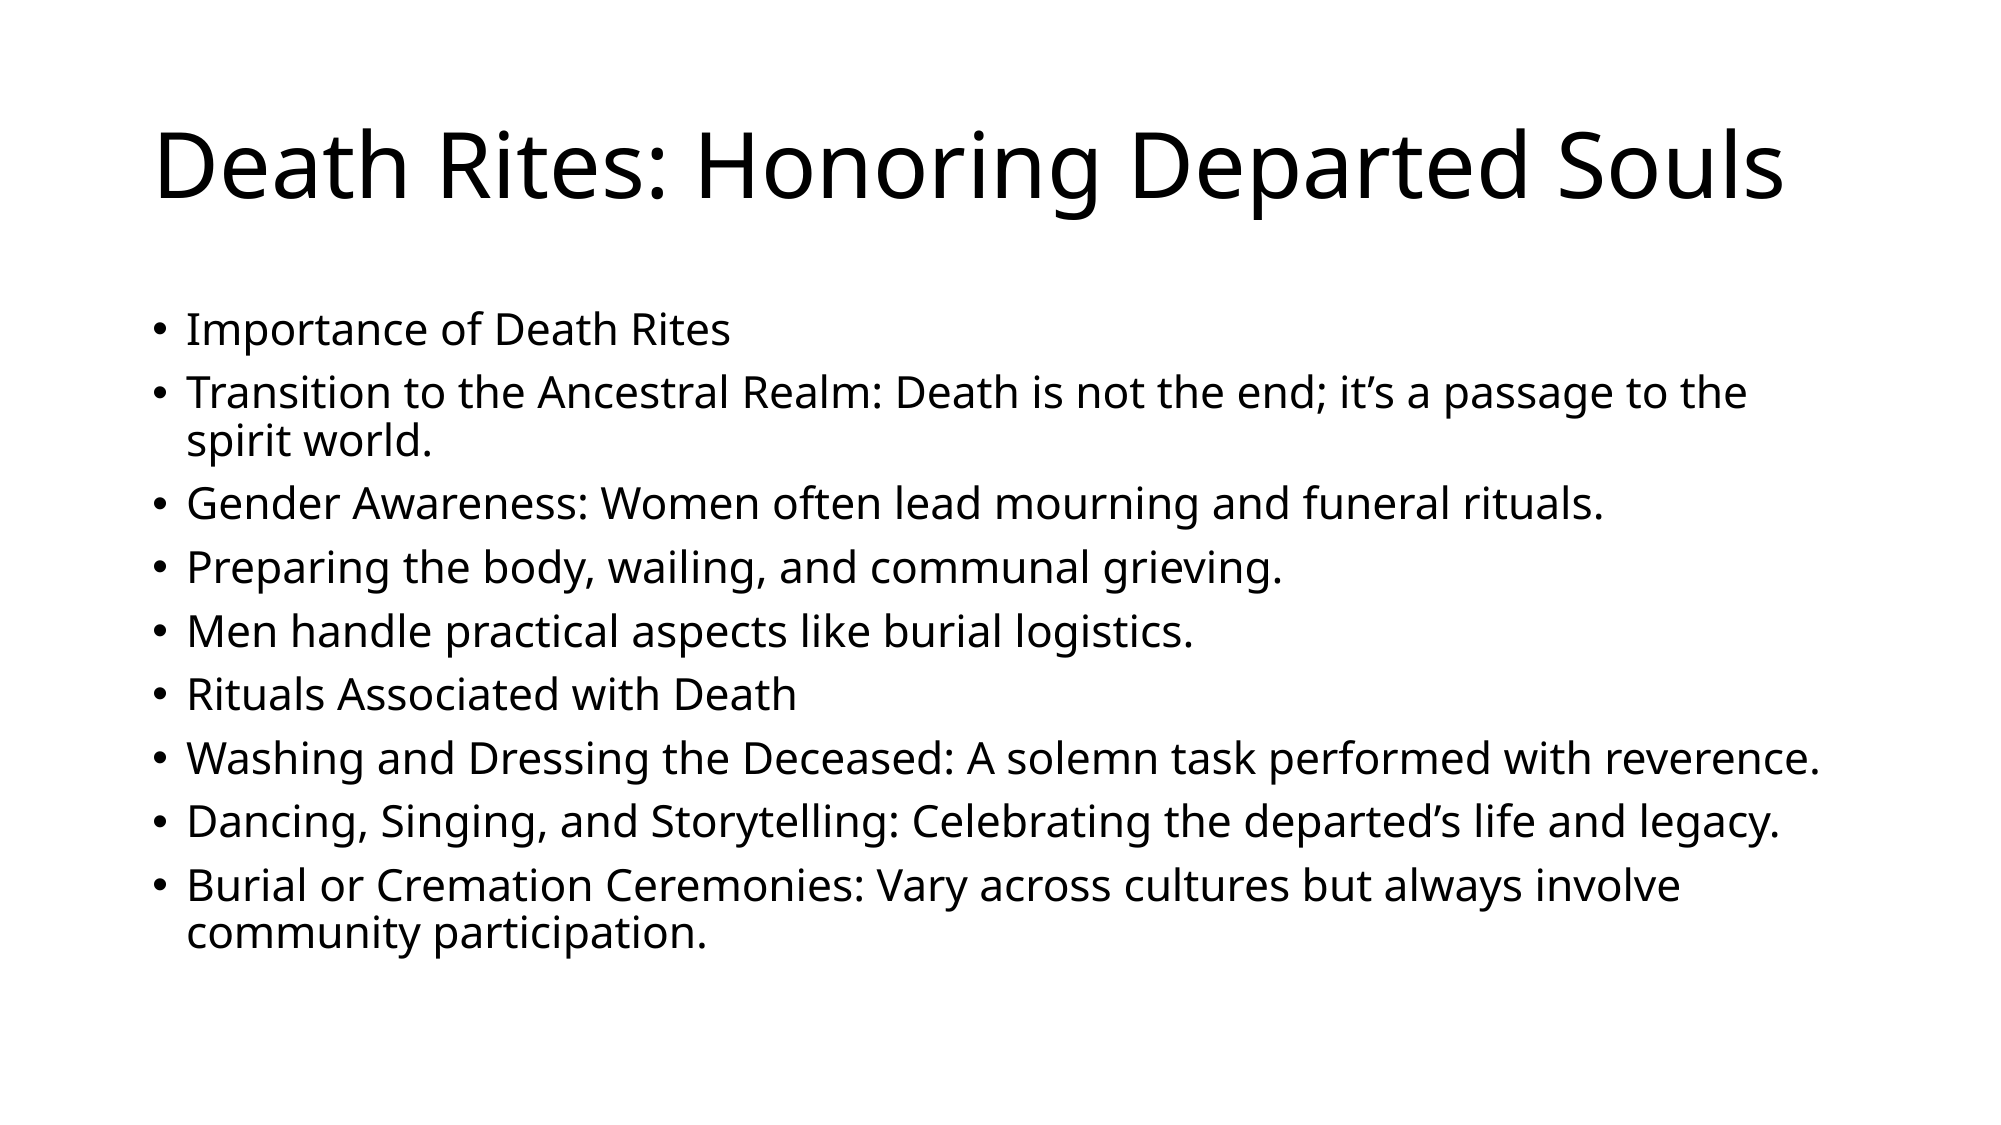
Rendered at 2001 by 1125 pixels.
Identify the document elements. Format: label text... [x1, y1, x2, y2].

title Death Rites: Honoring Departed Souls [137, 59, 1863, 278]
list Importance of Death Rites Transition to the Ancestral Realm: Death is not the end; it’s a passage to the spirit world. Gender Awareness: Women often lead mourning and funeral rituals. Preparing the body, wailing, and communal grieving. Men handle practical aspects like burial logistics. Rituals Associated with Death Washing and Dressing the Deceased: A solemn task performed with reverence. Dancing, Singing, and Storytelling: Celebrating the departed’s life and legacy. Burial or Cremation Ceremonies: Vary across cultures but always involve community participation. [137, 299, 1863, 1014]
